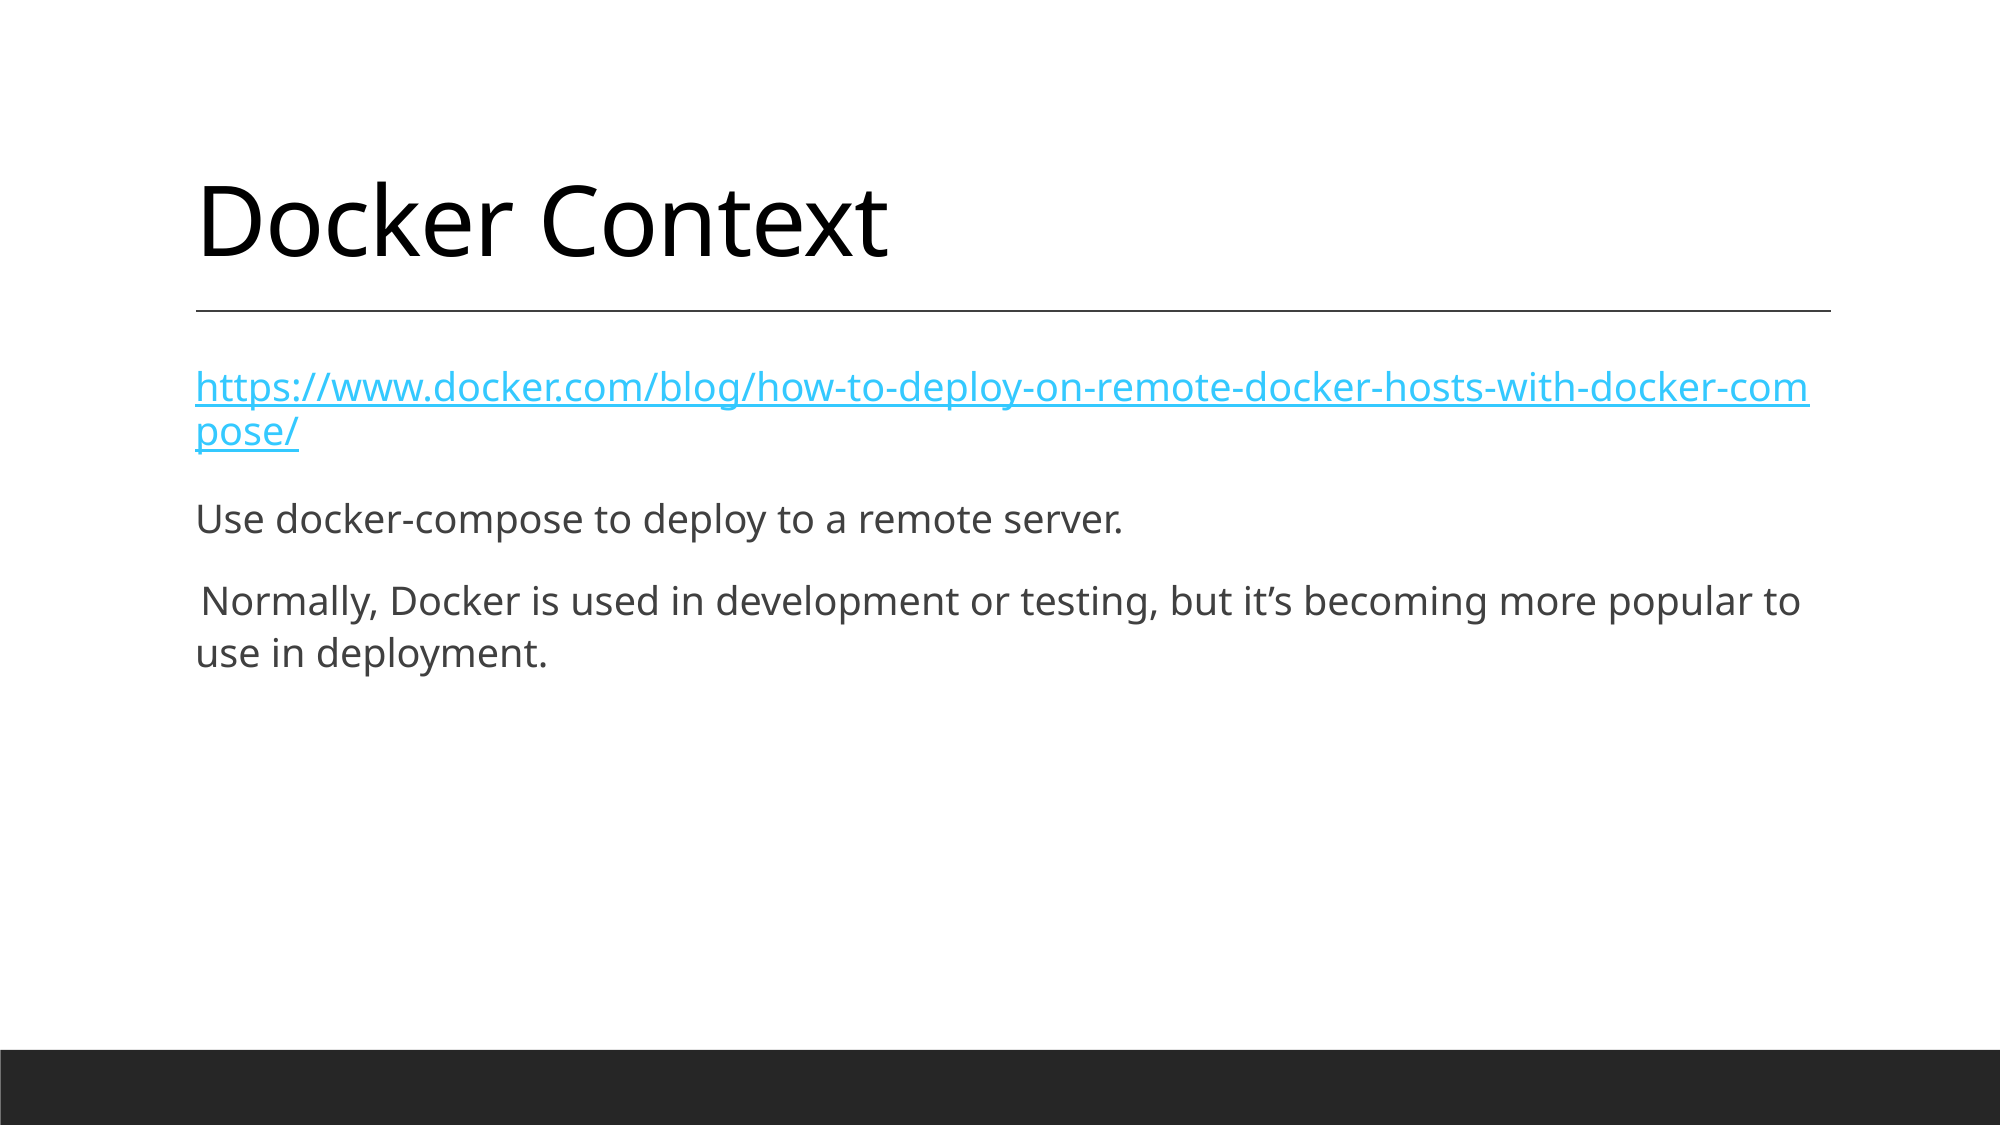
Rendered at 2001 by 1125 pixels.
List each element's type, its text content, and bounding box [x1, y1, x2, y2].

title Docker Context [180, 47, 1830, 285]
list https://www.docker.com/blog/how-to-deploy-on-remote-docker-hosts-with-docker-compose/ Use docker-compose to deploy to a remote server. Normally, Docker is used in development or testing, but it’s becoming more popular to use in deployment. [180, 348, 1830, 966]
